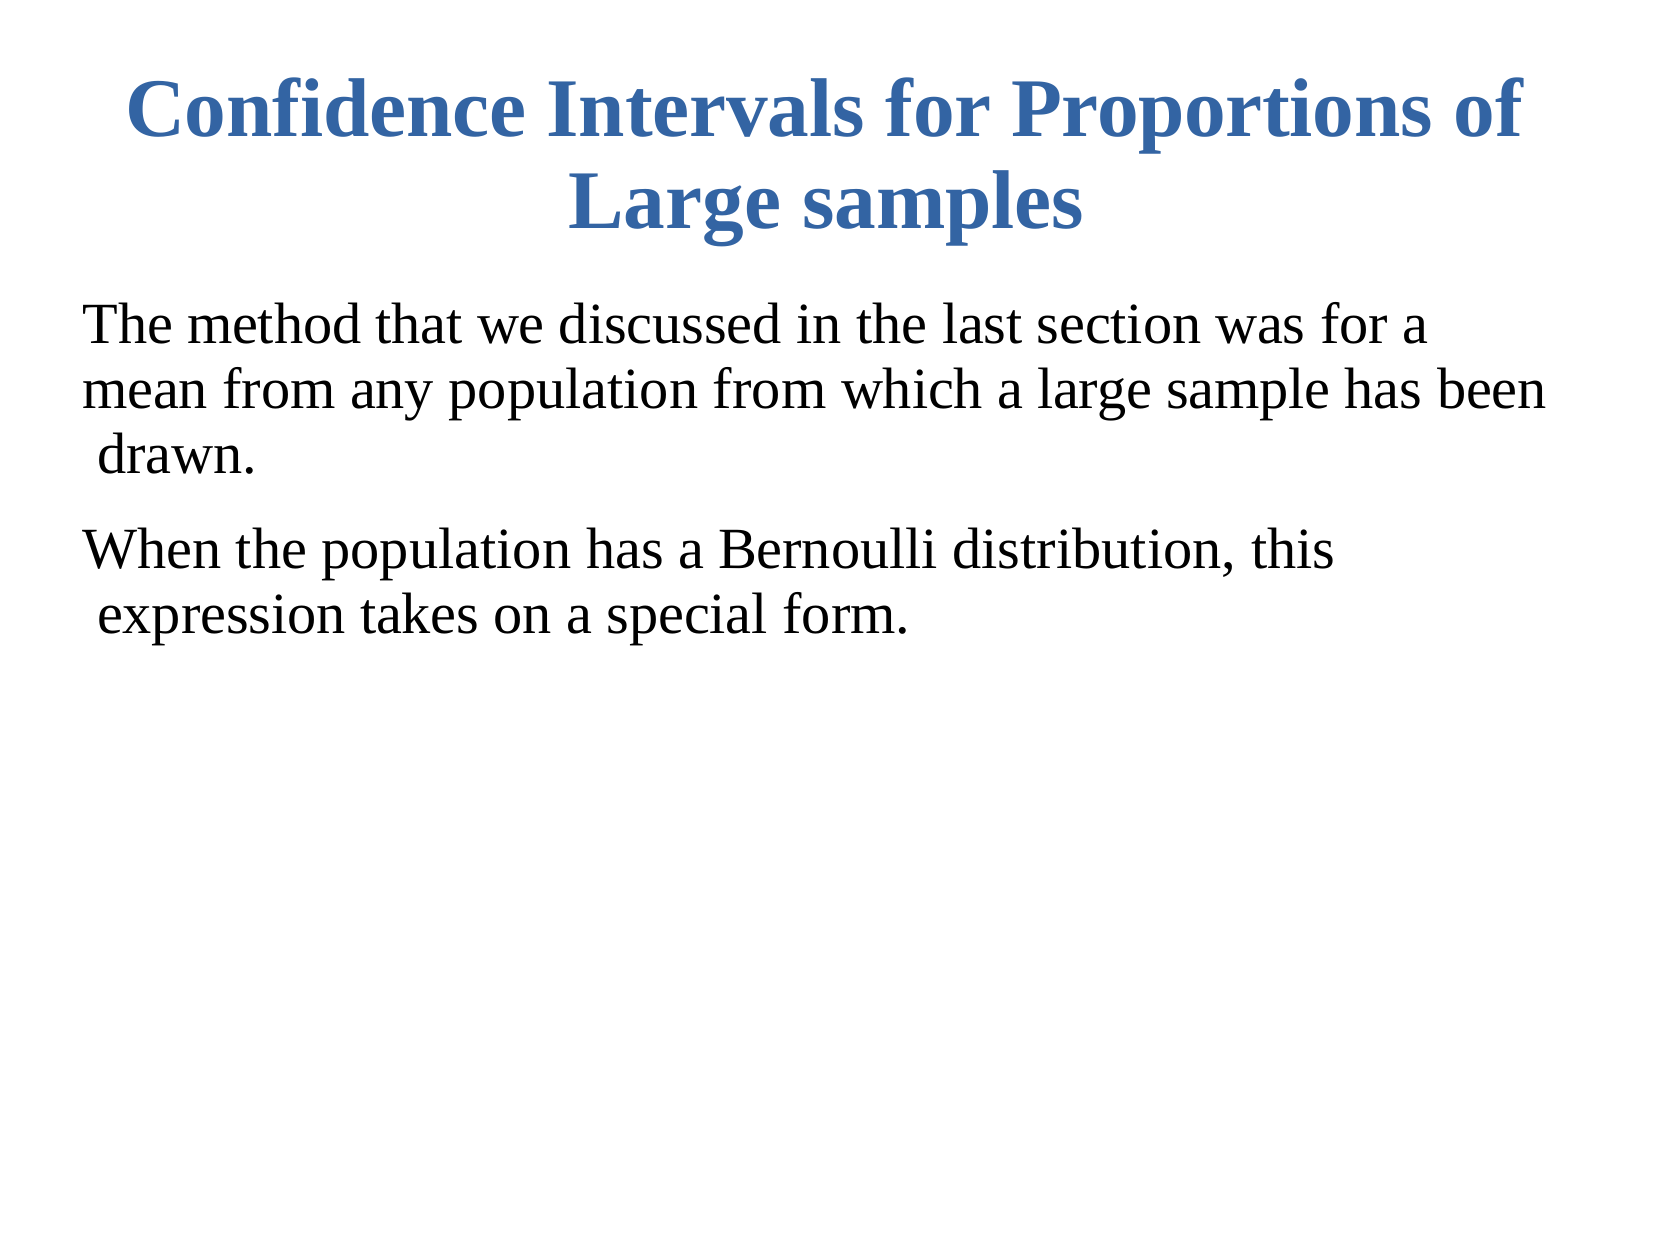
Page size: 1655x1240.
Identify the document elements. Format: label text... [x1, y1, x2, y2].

title Confidence Intervals for Proportions of Large samples [84, 39, 1570, 268]
text_box The method that we discussed in the last section was for a mean from any population from which a large sample has been drawn. When the population has a Bernoulli distribution, this expression takes on a special form. [80, 282, 1553, 646]
